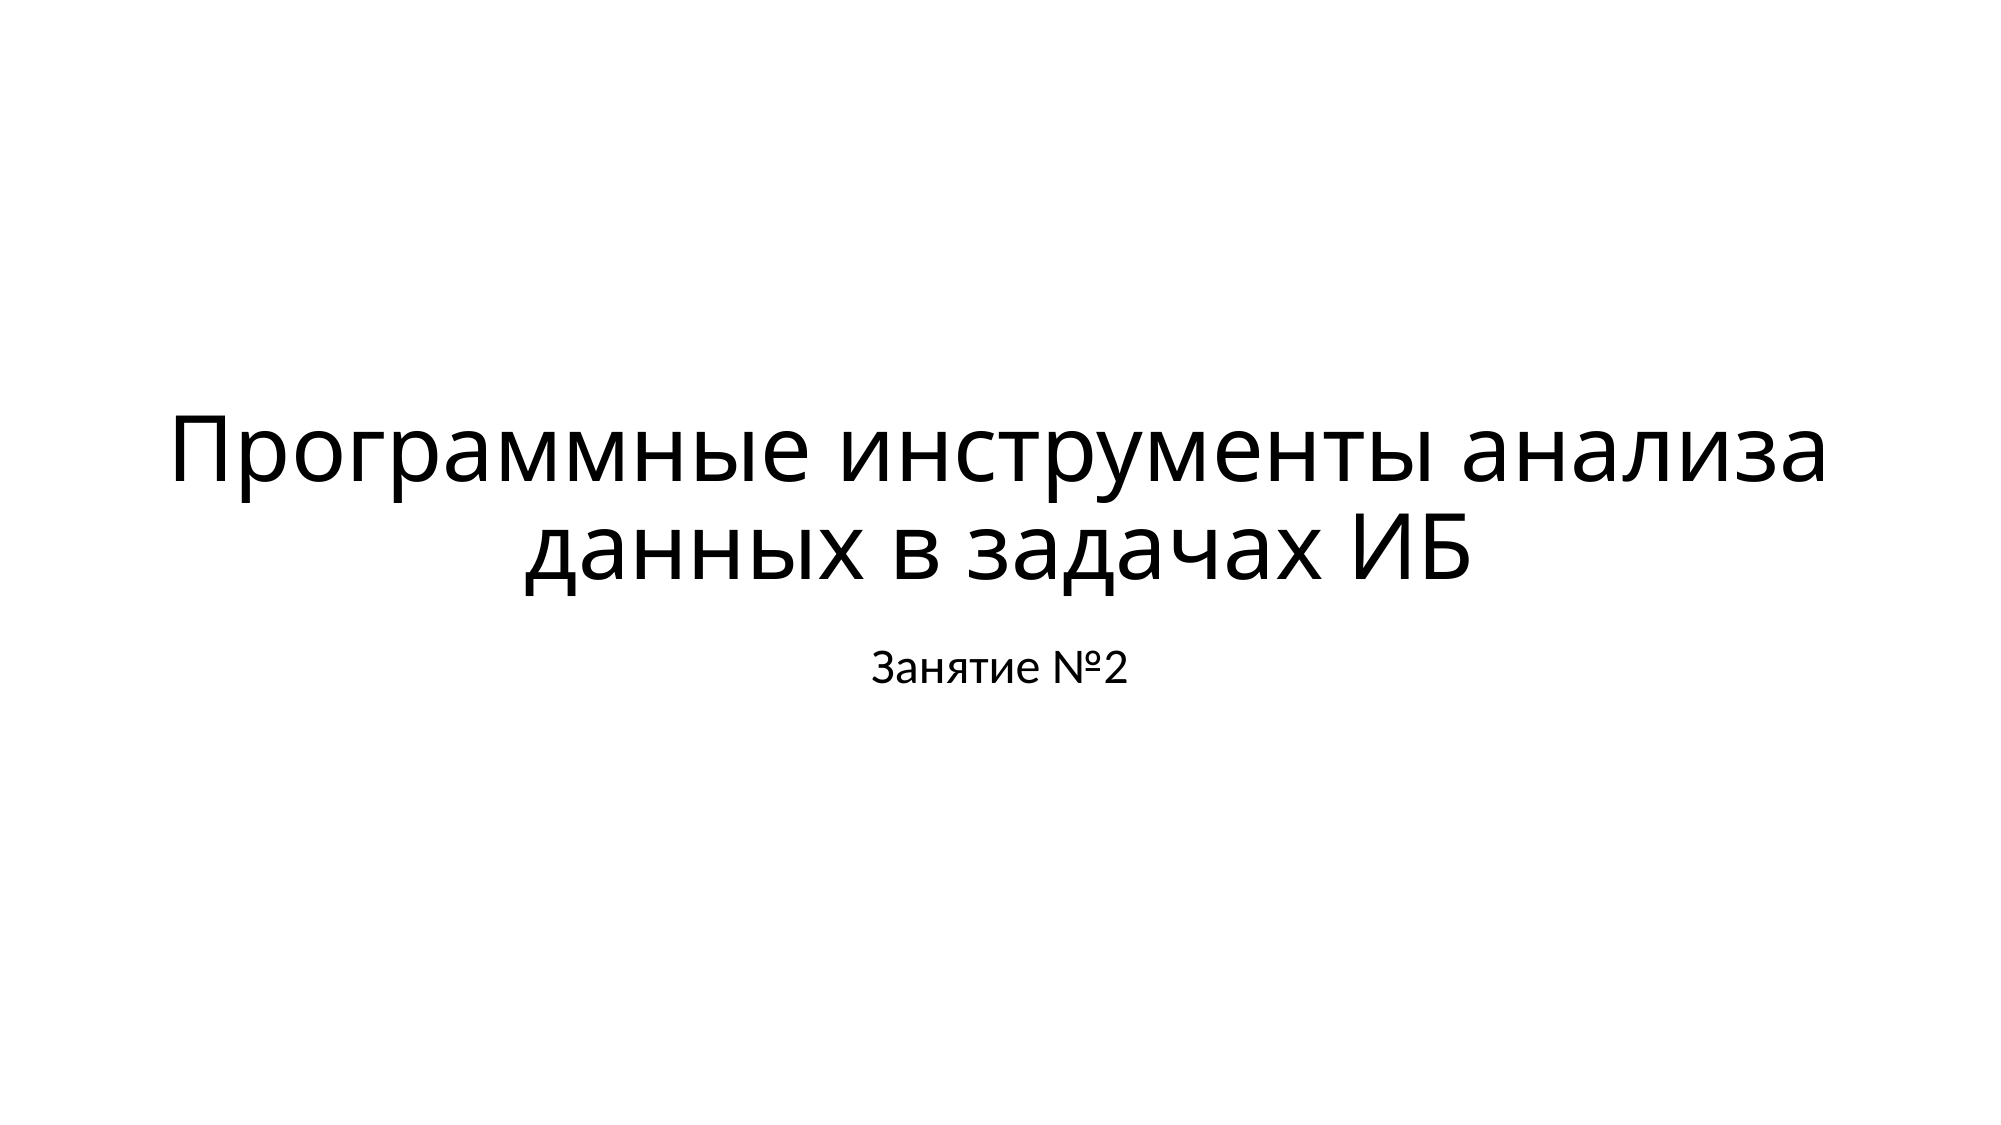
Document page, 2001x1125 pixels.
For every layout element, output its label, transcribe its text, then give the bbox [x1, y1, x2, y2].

title Программные инструменты анализа данных в задачах ИБ [103, 170, 1897, 619]
subtitle Занятие №2 [68, 619, 1932, 794]
